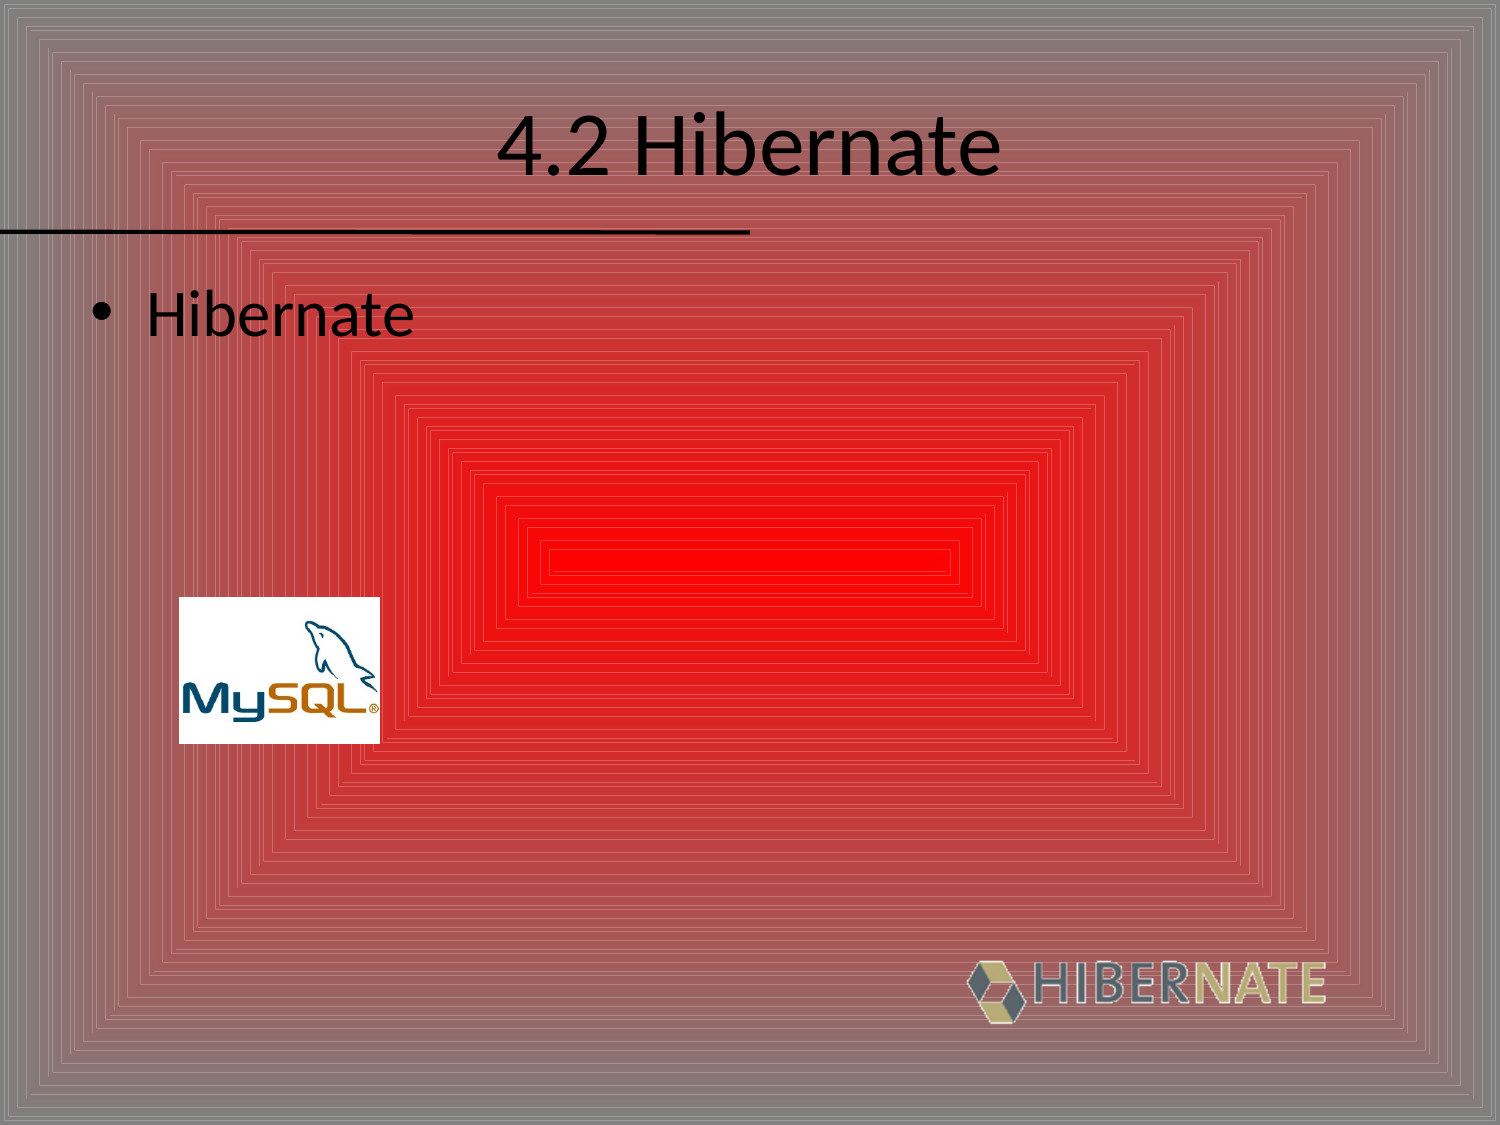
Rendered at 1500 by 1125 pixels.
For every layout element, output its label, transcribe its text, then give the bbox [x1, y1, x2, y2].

picture [179, 597, 380, 744]
picture [950, 928, 1340, 1051]
title 4.2 Hibernate [75, 45, 1425, 233]
list Hibernate [75, 262, 1425, 1005]
